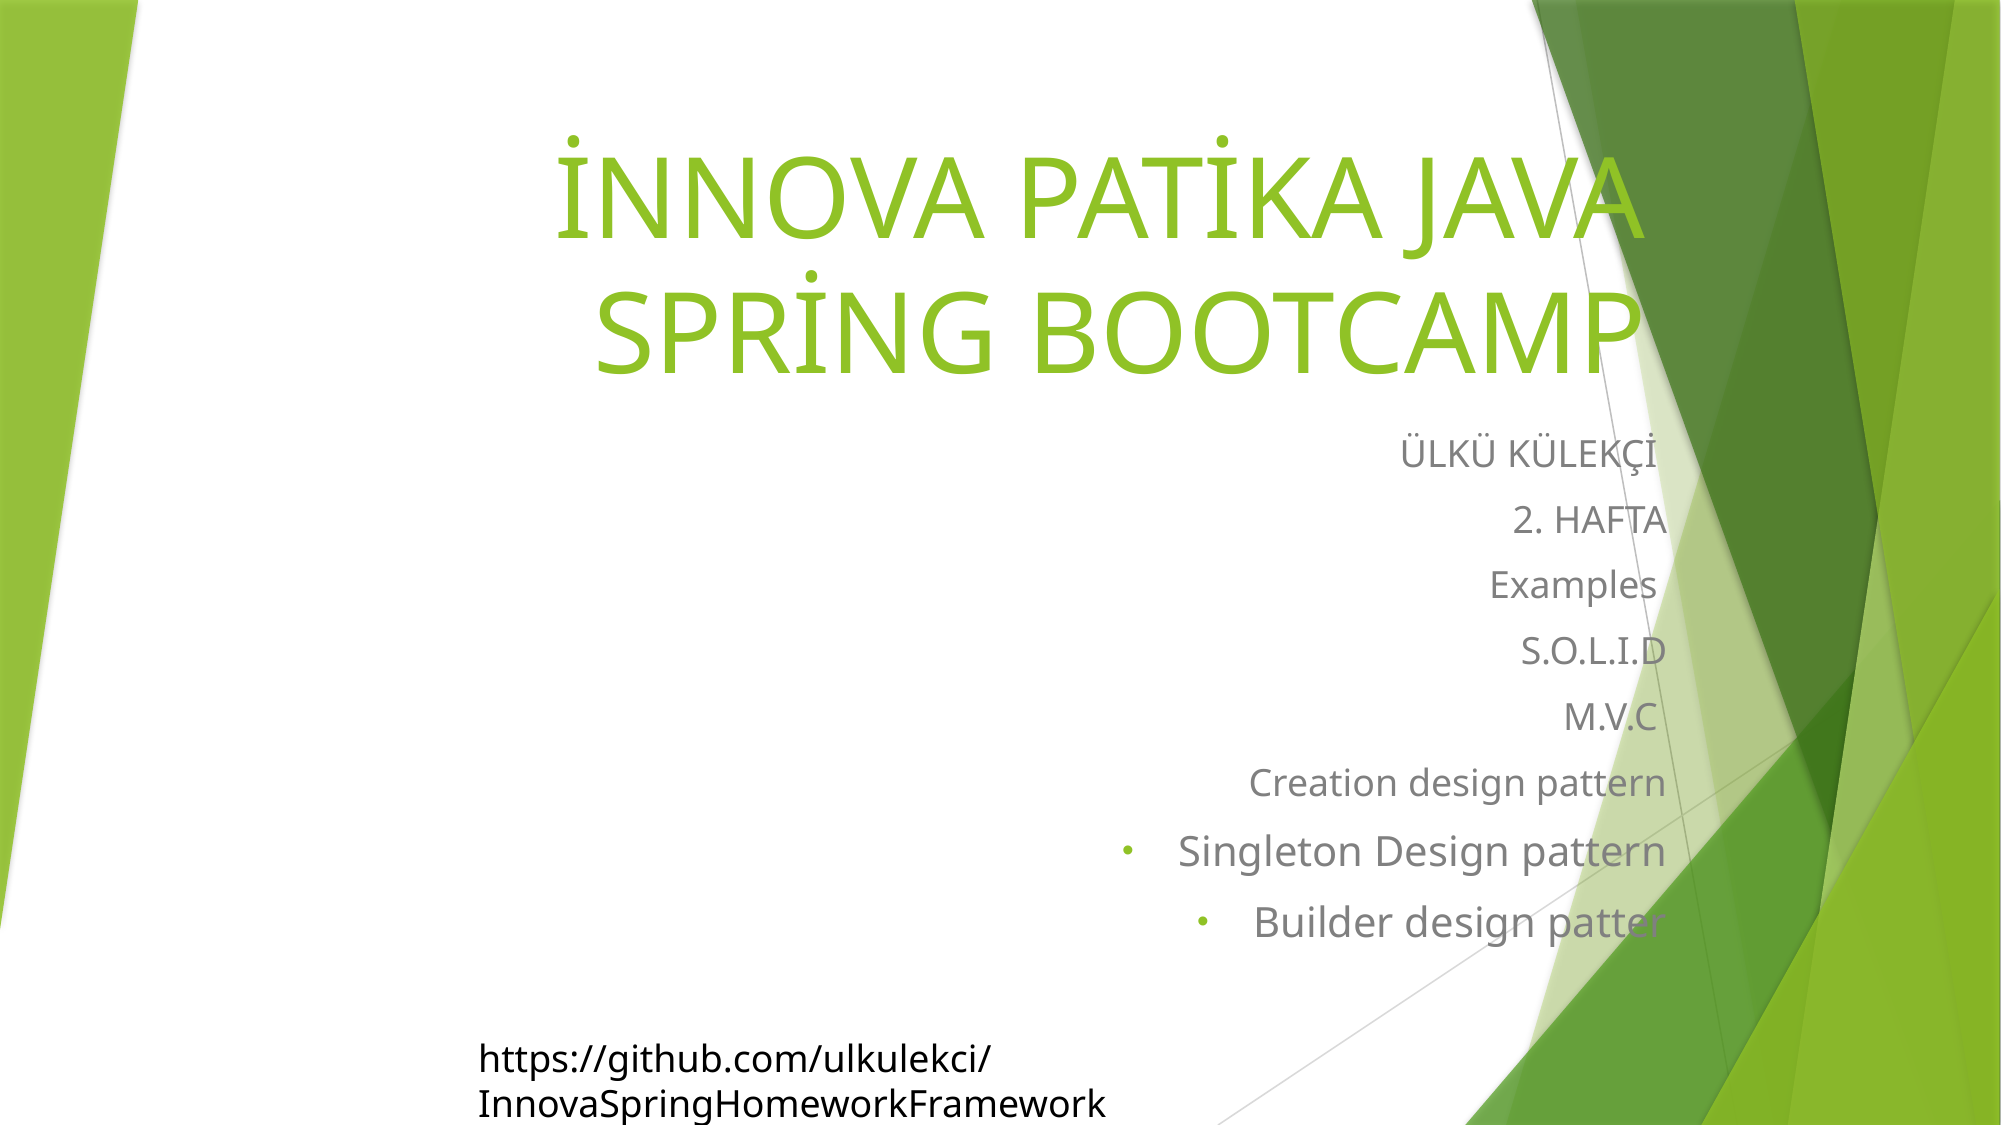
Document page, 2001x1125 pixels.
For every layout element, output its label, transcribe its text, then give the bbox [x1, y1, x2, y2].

title İNNOVA PATİKA JAVA SPRİNG BOOTCAMP [209, 69, 1662, 404]
subtitle ÜLKÜ KÜLEKÇİ 2. HAFTA Examples S.O.L.I.D M.V.C Creation design pattern Singleton Design pattern Builder design patter [170, 422, 1683, 974]
text_box https://github.com/ulkulekci/InnovaSpringHomeworkFramework [463, 1027, 1595, 1125]
